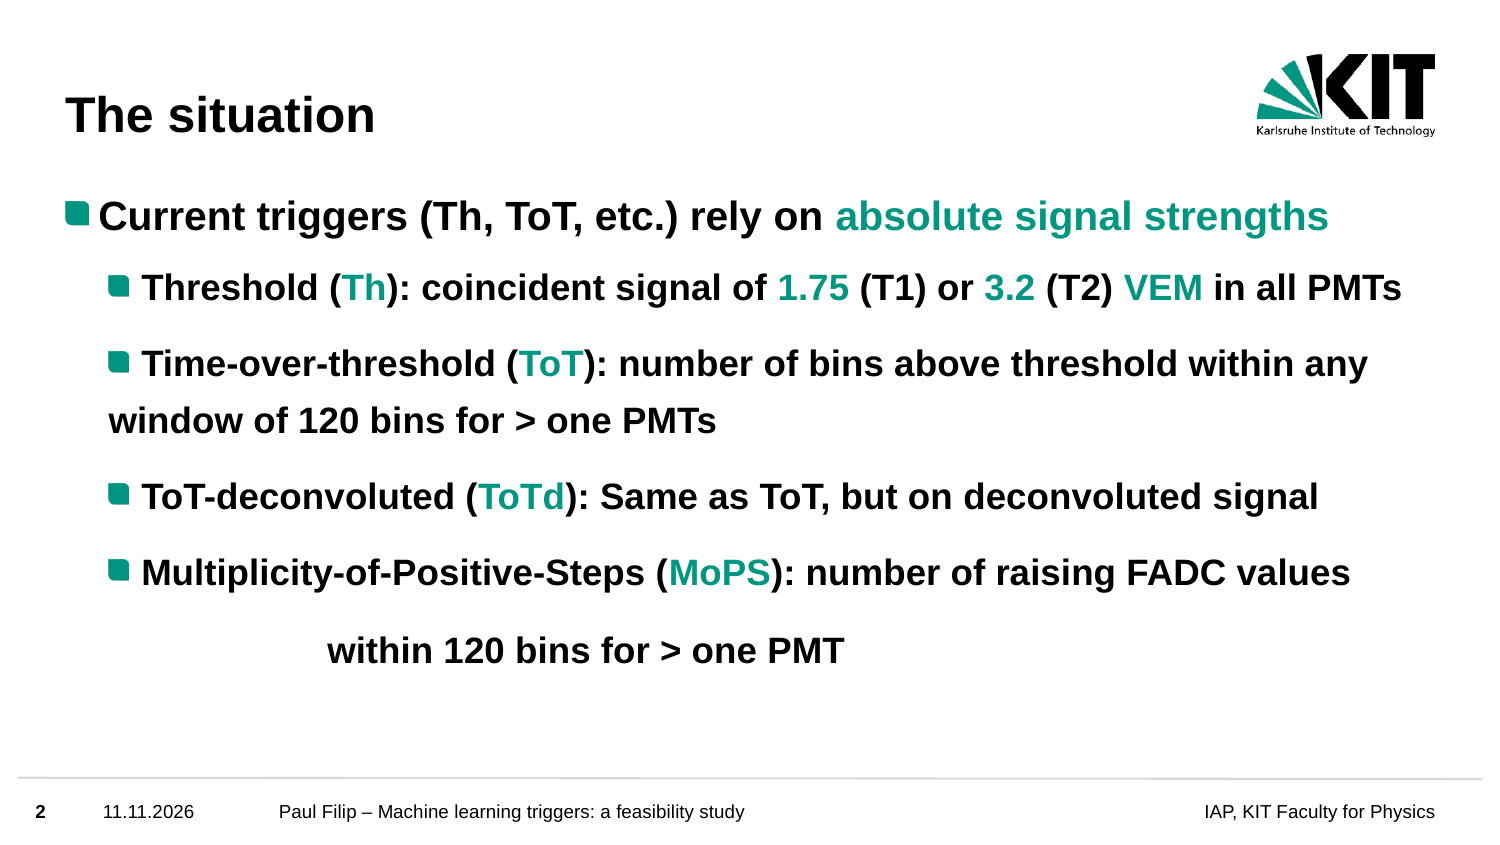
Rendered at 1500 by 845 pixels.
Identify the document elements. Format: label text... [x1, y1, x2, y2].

picture [108, 351, 129, 375]
picture [108, 559, 129, 583]
list Current triggers (Th, ToT, etc.) rely on absolute signal strengths Threshold (Th): coincident signal of 1.75 (T1) or 3.2 (T2) VEM in all PMTs Time-over-threshold (ToT): number of bins above threshold within any window of 120 bins for > one PMTs ToT-deconvoluted (ToTd): Same as ToT, but on deconvoluted signal Multiplicity-of-Positive-Steps (MoPS): number of raising FADC values within 120 bins for > one PMT [65, 194, 1435, 747]
picture [1257, 54, 1435, 137]
slide_number 2 [35, 778, 89, 844]
picture [108, 483, 129, 507]
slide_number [102, 778, 272, 844]
picture [108, 275, 129, 299]
picture [65, 201, 89, 228]
title The situation [64, 48, 1192, 144]
